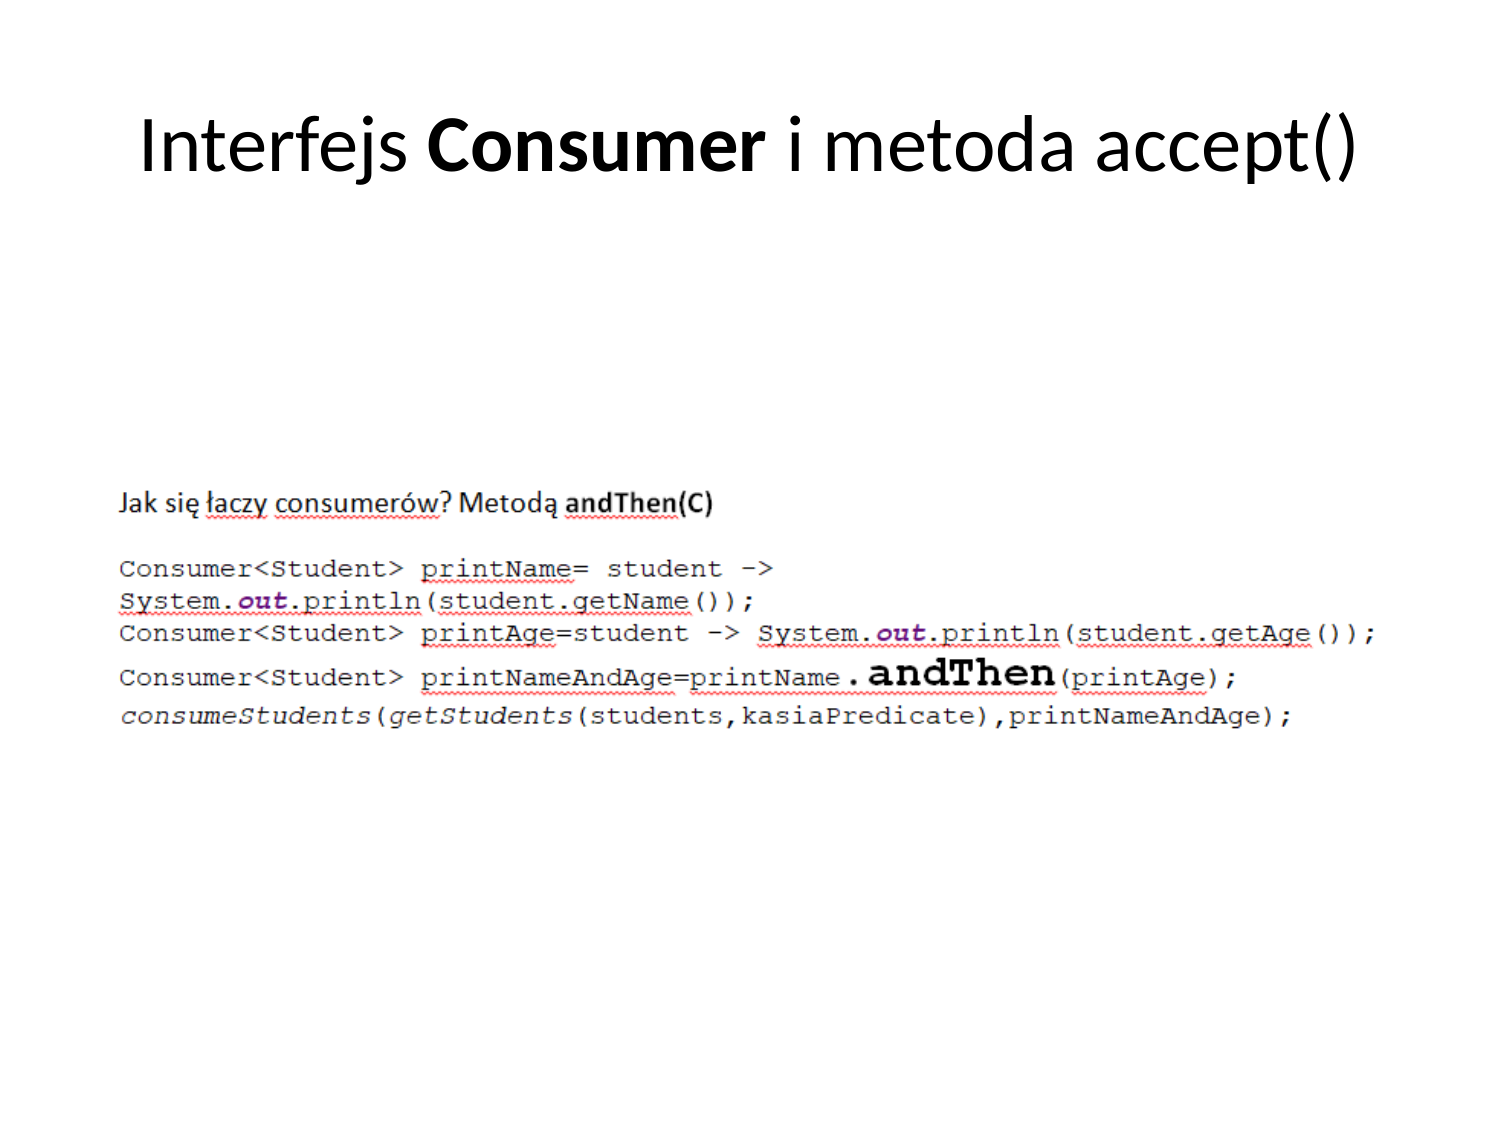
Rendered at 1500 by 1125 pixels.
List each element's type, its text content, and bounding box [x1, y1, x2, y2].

title Interfejs Consumer i metoda accept() [75, 45, 1425, 233]
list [74, 419, 1426, 848]
